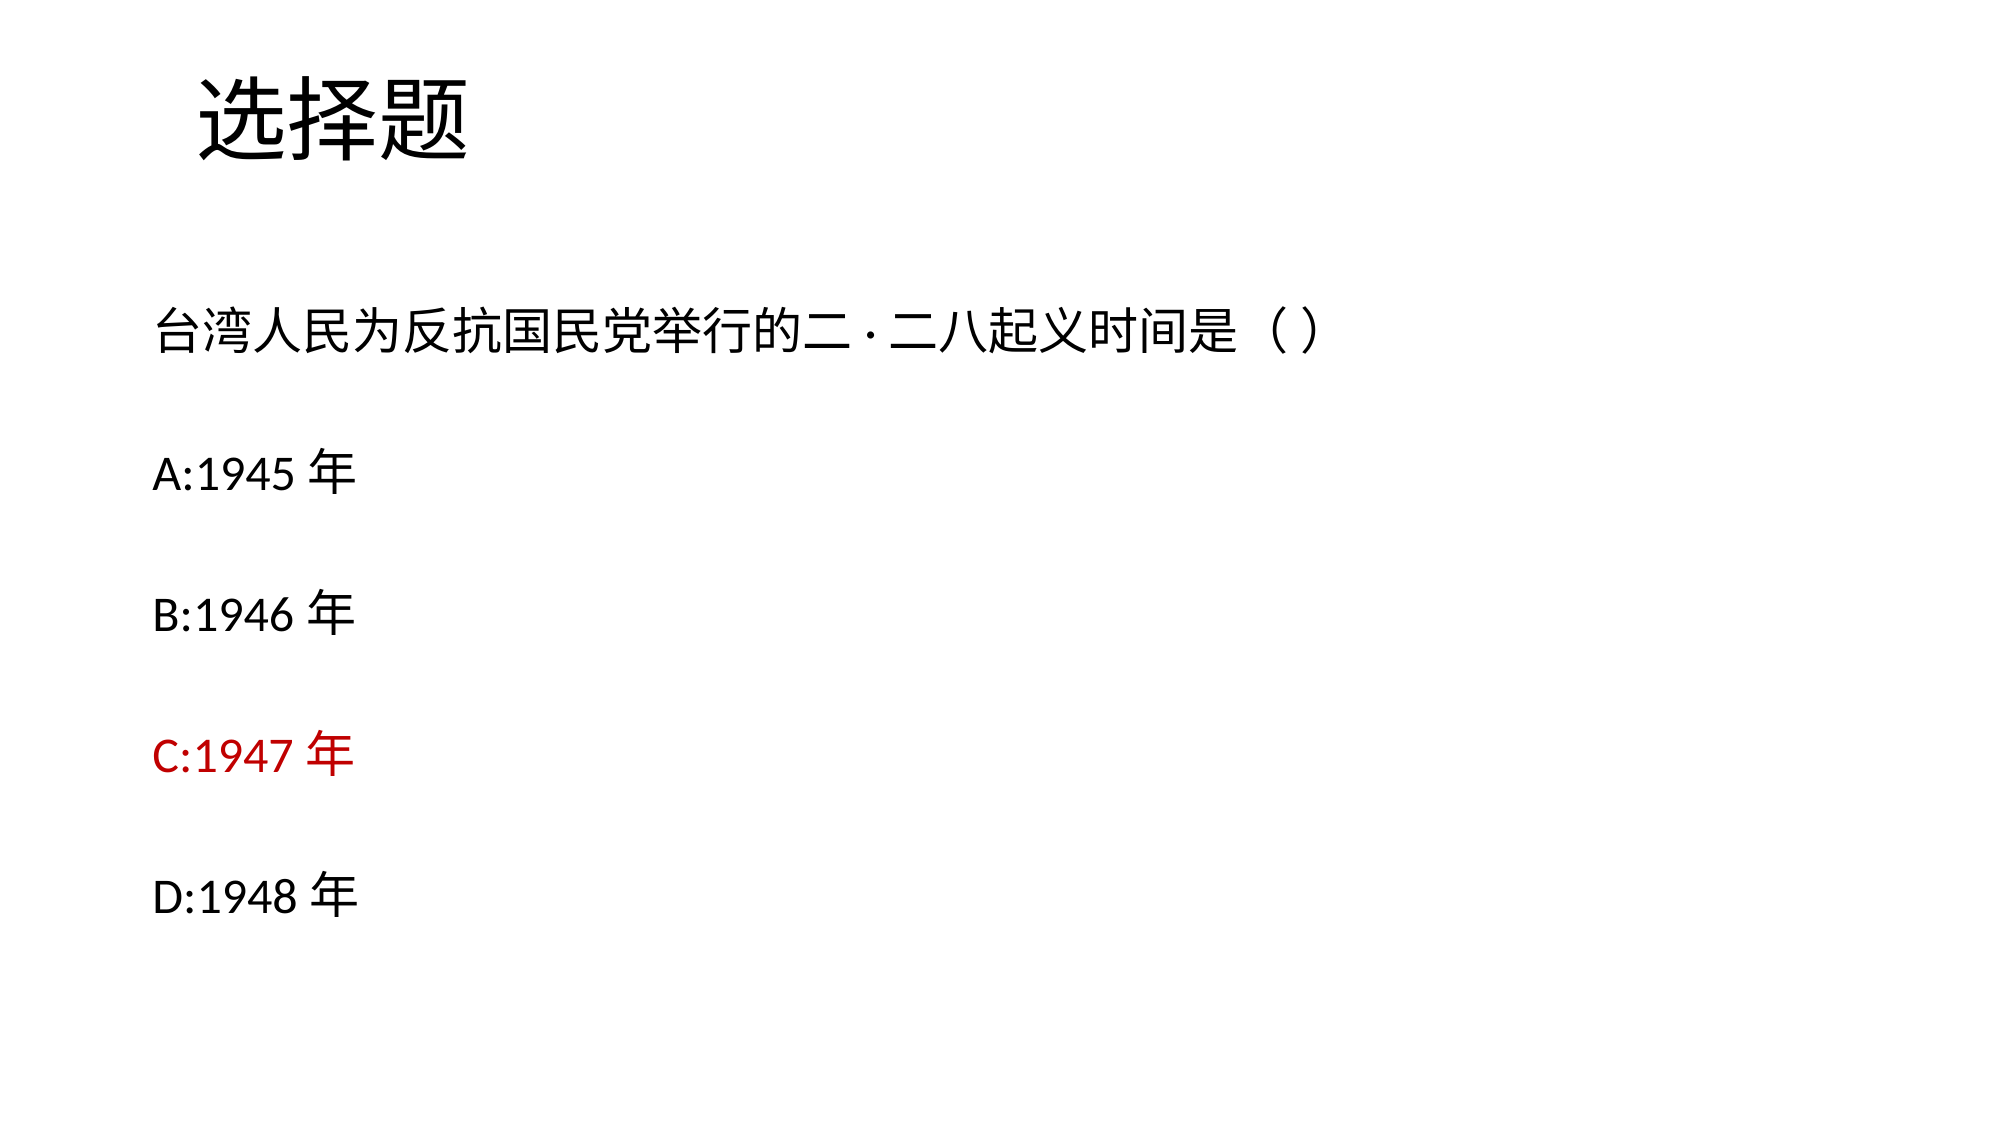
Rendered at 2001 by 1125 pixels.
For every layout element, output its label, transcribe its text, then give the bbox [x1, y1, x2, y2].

list 台湾人民为反抗国民党举行的二·二八起义时间是（ ） A:1945年 B:1946年 C:1947年 D:1948年 [137, 232, 1863, 1079]
title 选择题 [137, 14, 1863, 232]
